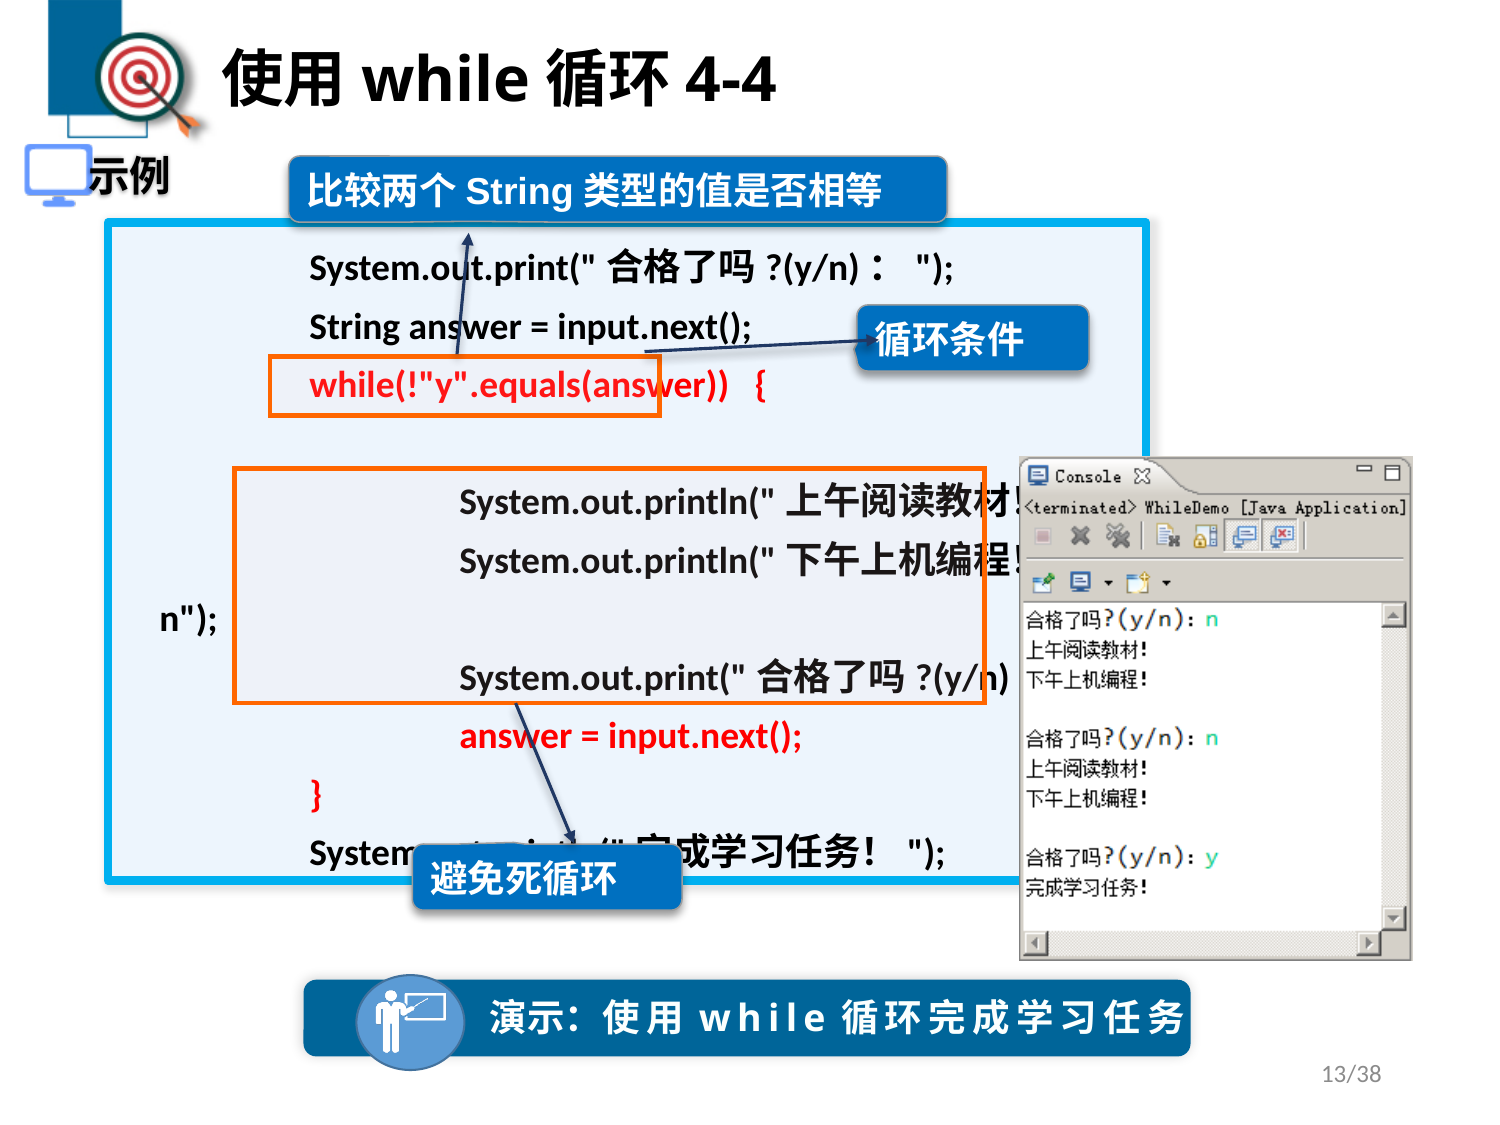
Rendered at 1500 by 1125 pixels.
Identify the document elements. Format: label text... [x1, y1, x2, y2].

text_box [455, 232, 474, 355]
text_box 避免死循环 [412, 842, 683, 911]
slide_number 13/38 [1059, 1042, 1397, 1103]
text_box [644, 334, 879, 354]
picture [0, 0, 1500, 1125]
text_box [234, 468, 985, 704]
title 使用while循环4-4 [206, 15, 1500, 146]
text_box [303, 975, 1206, 1070]
text_box [514, 702, 576, 844]
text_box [23, 140, 188, 209]
text_box System.out.print("合格了吗?(y/n)："); String answer = input.next(); while(!"y".equals(answer)) { System.out.println("上午阅读教材！"); System.out.println("下午上机编程！\n"); System.out.print("合格了吗?(y/n)："); answer = input.next(); } System.out.println("完成学习任务！"); [107, 222, 1146, 881]
text_box 比较两个String类型的值是否相等 [288, 155, 948, 223]
text_box 循环条件 [855, 304, 1090, 372]
text_box [269, 356, 660, 416]
